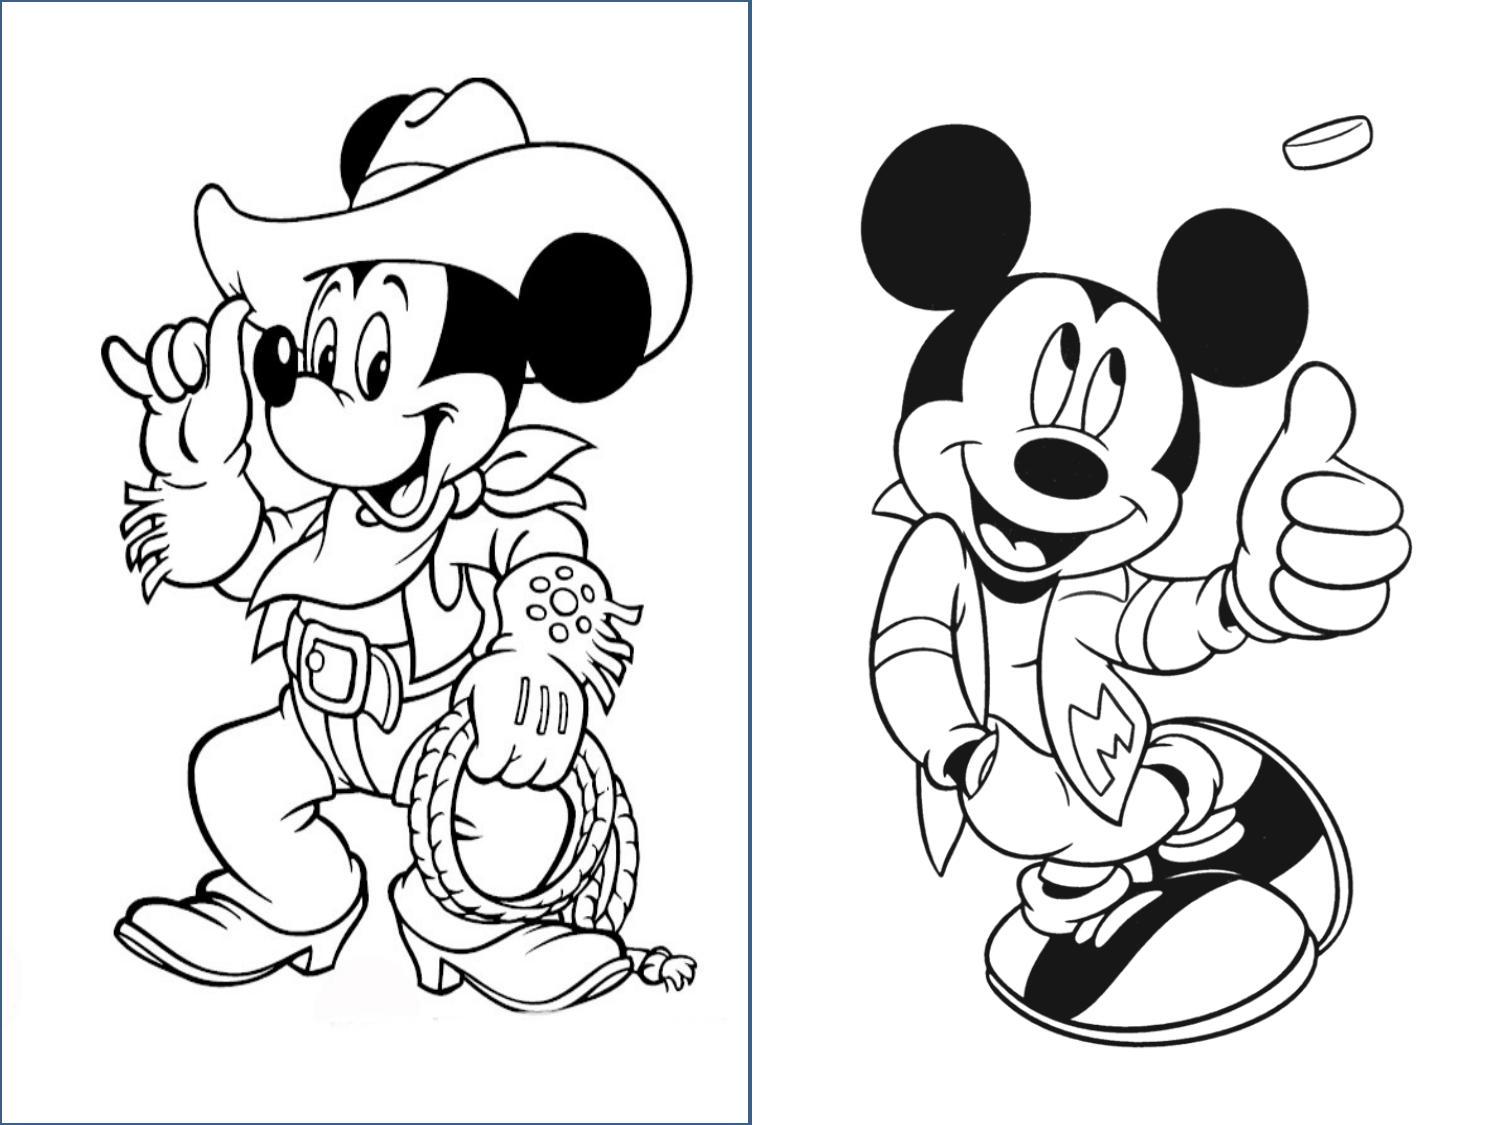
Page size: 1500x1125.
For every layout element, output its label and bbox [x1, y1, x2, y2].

text_box [0, 0, 752, 1125]
picture [767, 113, 1500, 1061]
